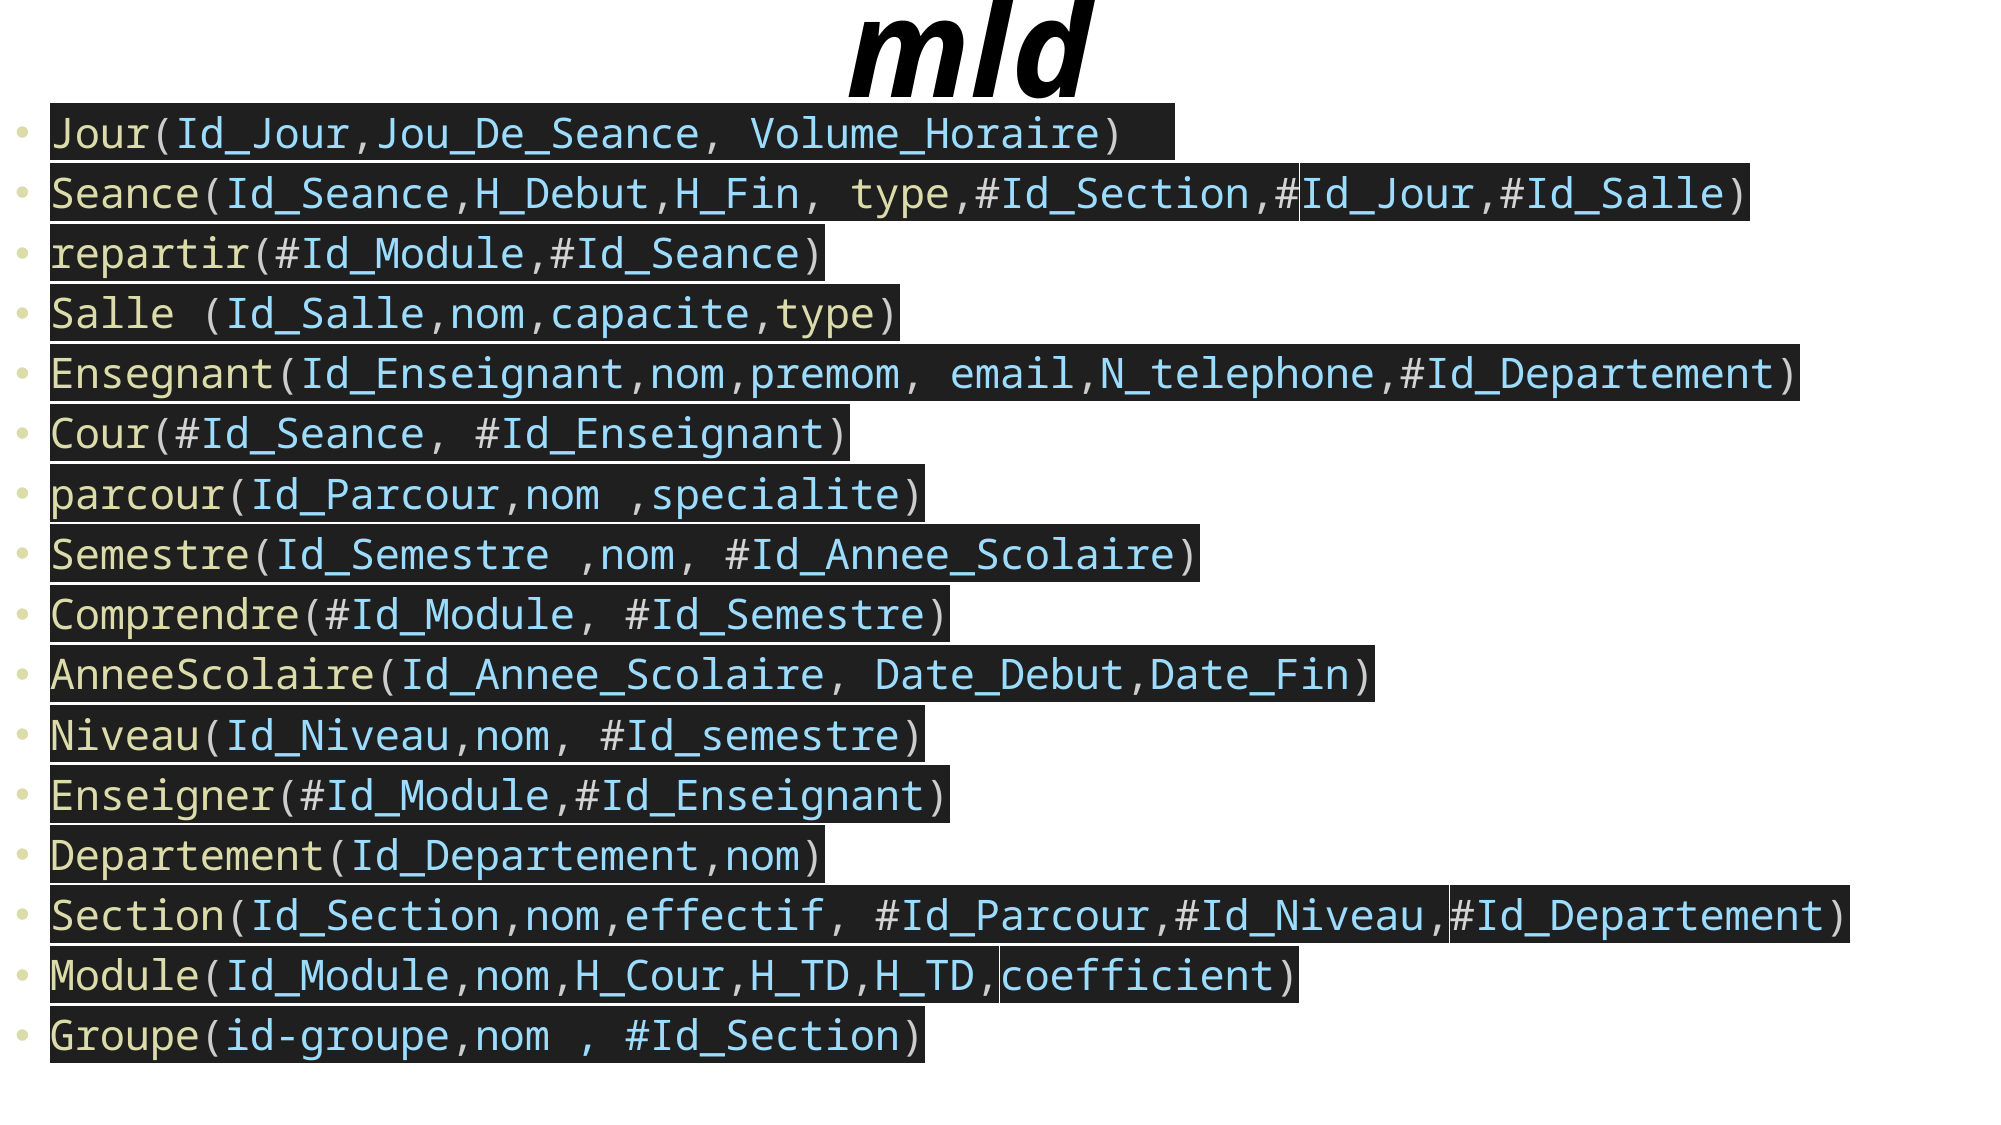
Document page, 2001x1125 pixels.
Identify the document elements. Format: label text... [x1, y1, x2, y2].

title mld [71, 0, 1797, 104]
list Jour(Id_Jour,Jou_De_Seance, Volume_Horaire) Seance(Id_Seance,H_Debut,H_Fin, type,#Id_Section,#Id_Jour,#Id_Salle) repartir(#Id_Module,#Id_Seance) Salle (Id_Salle,nom,capacite,type) Ensegnant(Id_Enseignant,nom,premom, email,N_telephone,#Id_Departement) Cour(#Id_Seance, #Id_Enseignant) parcour(Id_Parcour,nom ,specialite) Semestre(Id_Semestre ,nom, #Id_Annee_Scolaire) Comprendre(#Id_Module, #Id_Semestre) AnneeScolaire(Id_Annee_Scolaire, Date_Debut,Date_Fin) Niveau(Id_Niveau,nom, #Id_semestre) Enseigner(#Id_Module,#Id_Enseignant) Departement(Id_Departement,nom) Section(Id_Section,nom,effectif, #Id_Parcour,#Id_Niveau,#Id_Departement) Module(Id_Module,nom,H_Cour,H_TD,H_TD,coefficient) Groupe(id-groupe,nom , #Id_Section) [0, 104, 2000, 1069]
